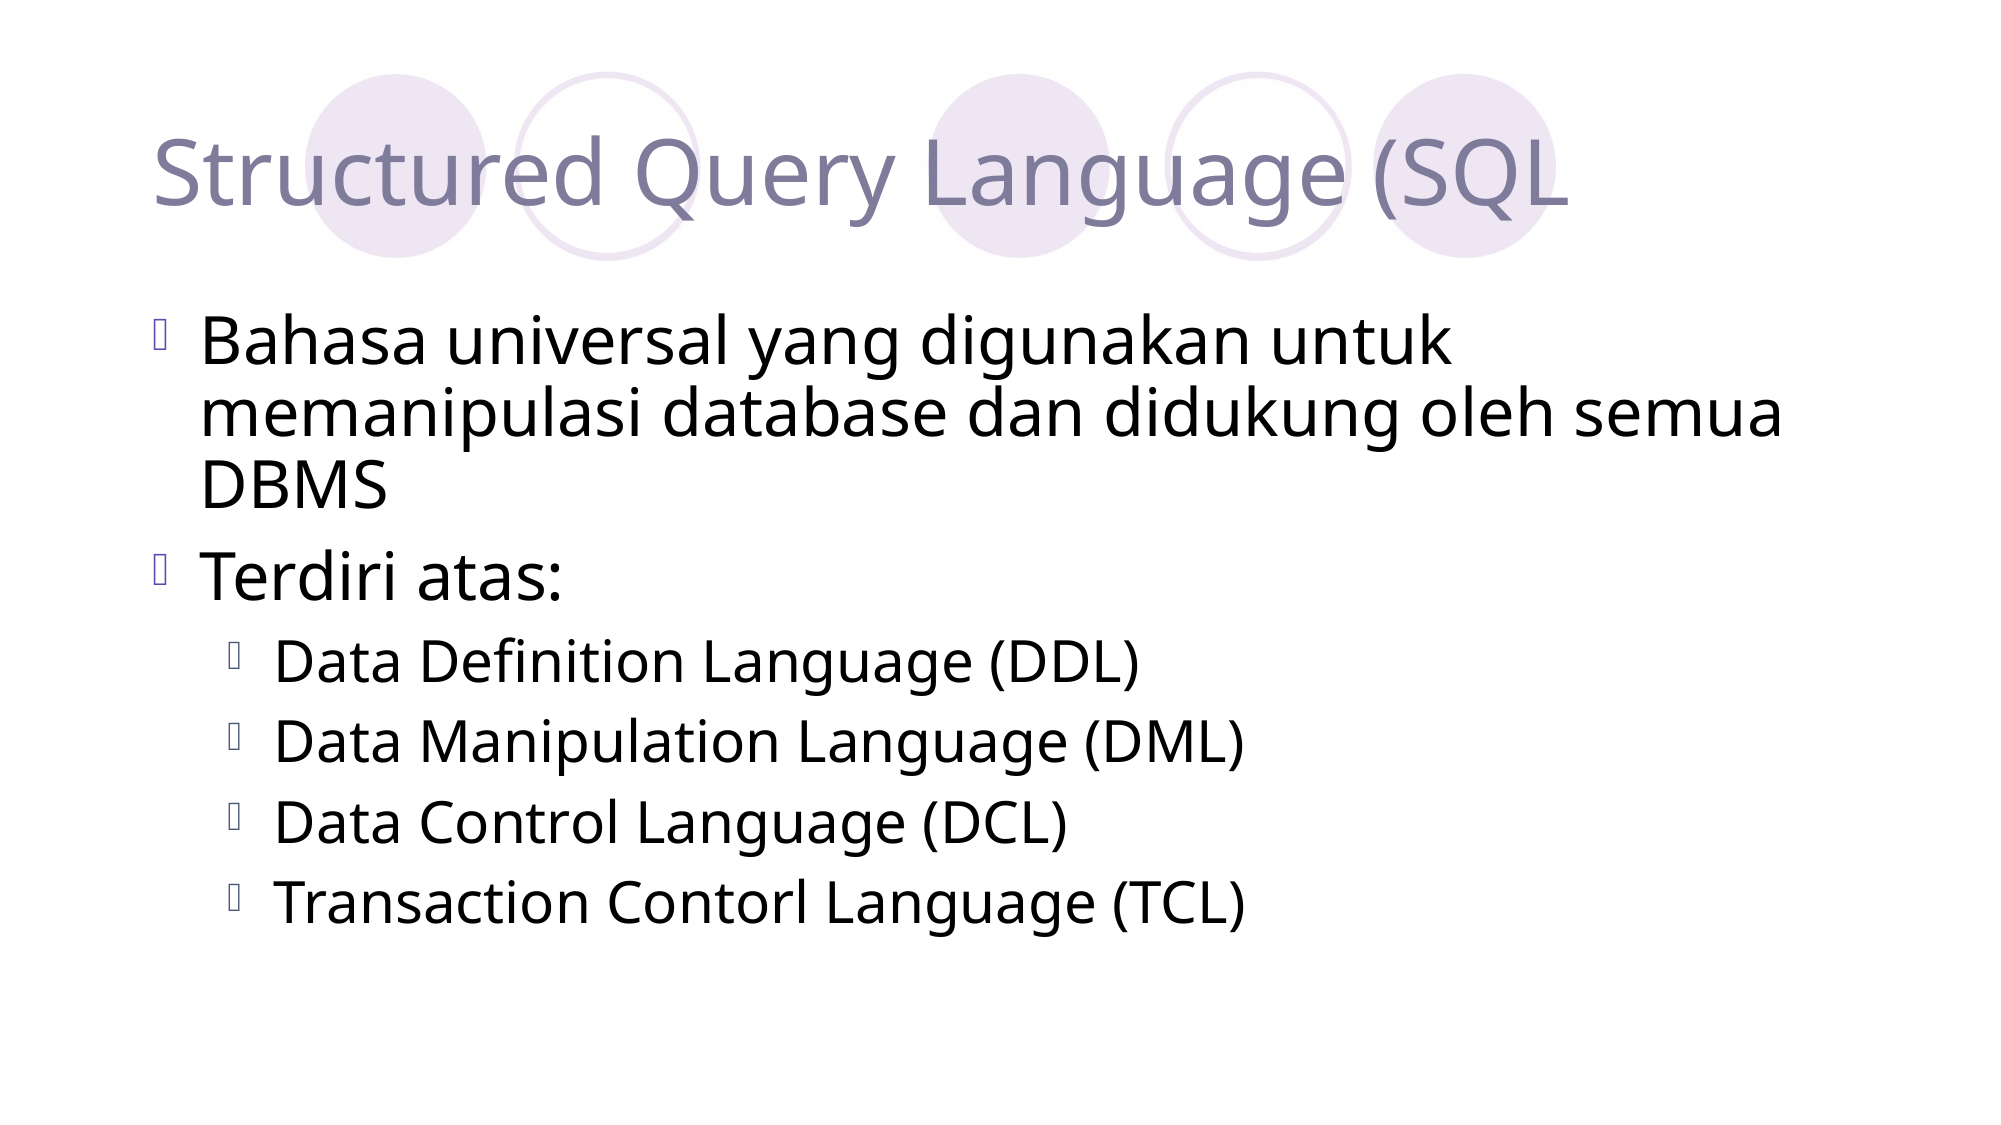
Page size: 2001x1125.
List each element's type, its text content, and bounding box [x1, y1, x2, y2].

list Bahasa universal yang digunakan untuk memanipulasi database dan didukung oleh semua DBMS Terdiri atas: Data Definition Language (DDL) Data Manipulation Language (DML) Data Control Language (DCL) Transaction Contorl Language (TCL) [137, 299, 1863, 1014]
title Structured Query Language (SQL [137, 59, 1863, 278]
